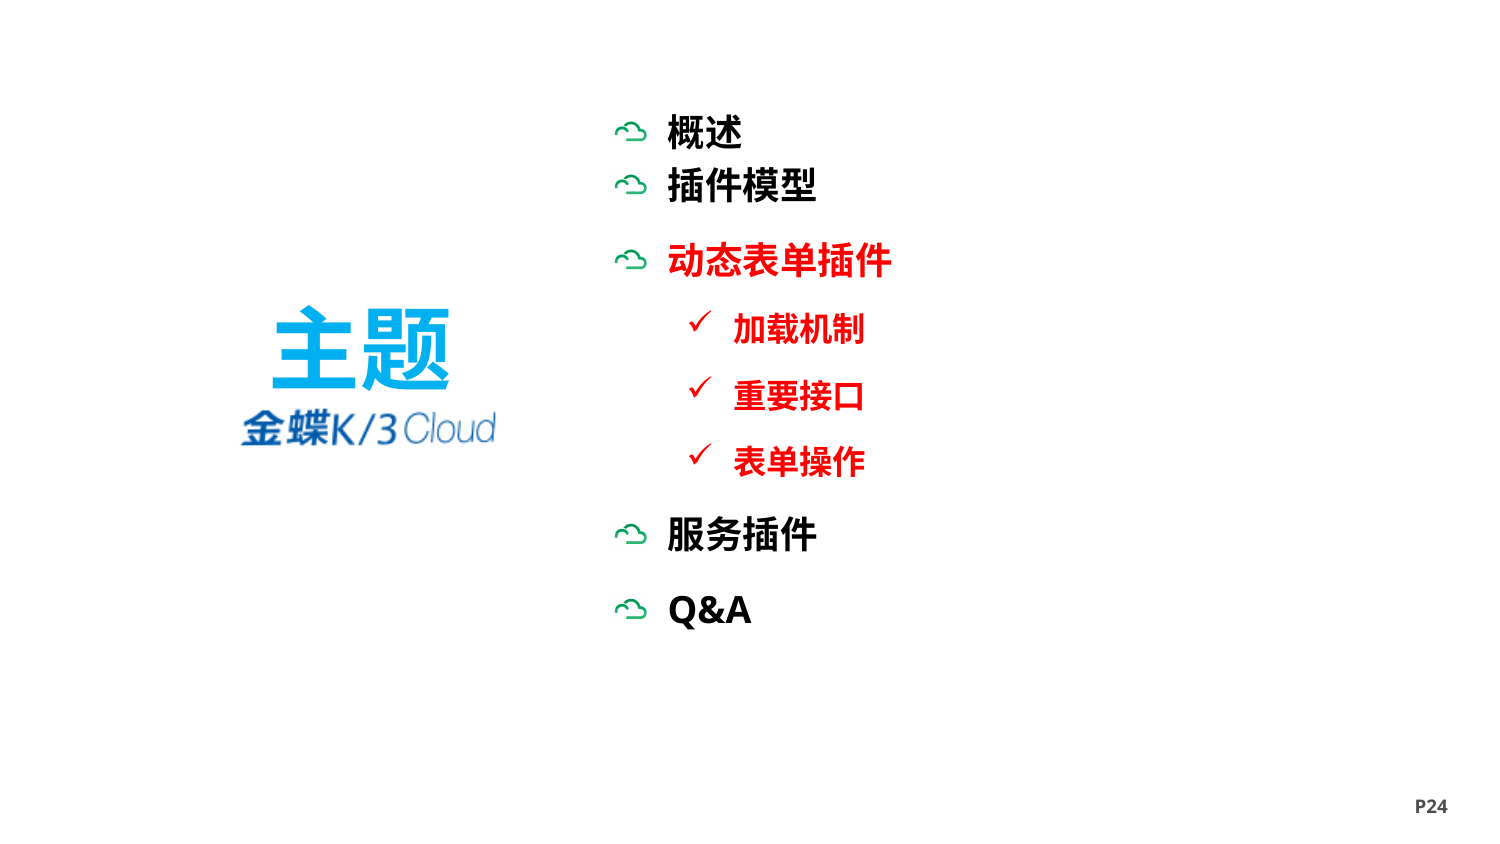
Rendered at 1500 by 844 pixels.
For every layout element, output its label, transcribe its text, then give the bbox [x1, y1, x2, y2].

picture [611, 520, 650, 548]
picture [611, 118, 650, 145]
picture [611, 246, 650, 273]
picture [611, 595, 650, 623]
picture [234, 398, 508, 455]
list 概述 插件模型 动态表单插件 加载机制 重要接口 表单操作 服务插件 Q&A [596, 79, 1324, 758]
picture [611, 171, 650, 198]
text_box 主题 [218, 210, 502, 483]
